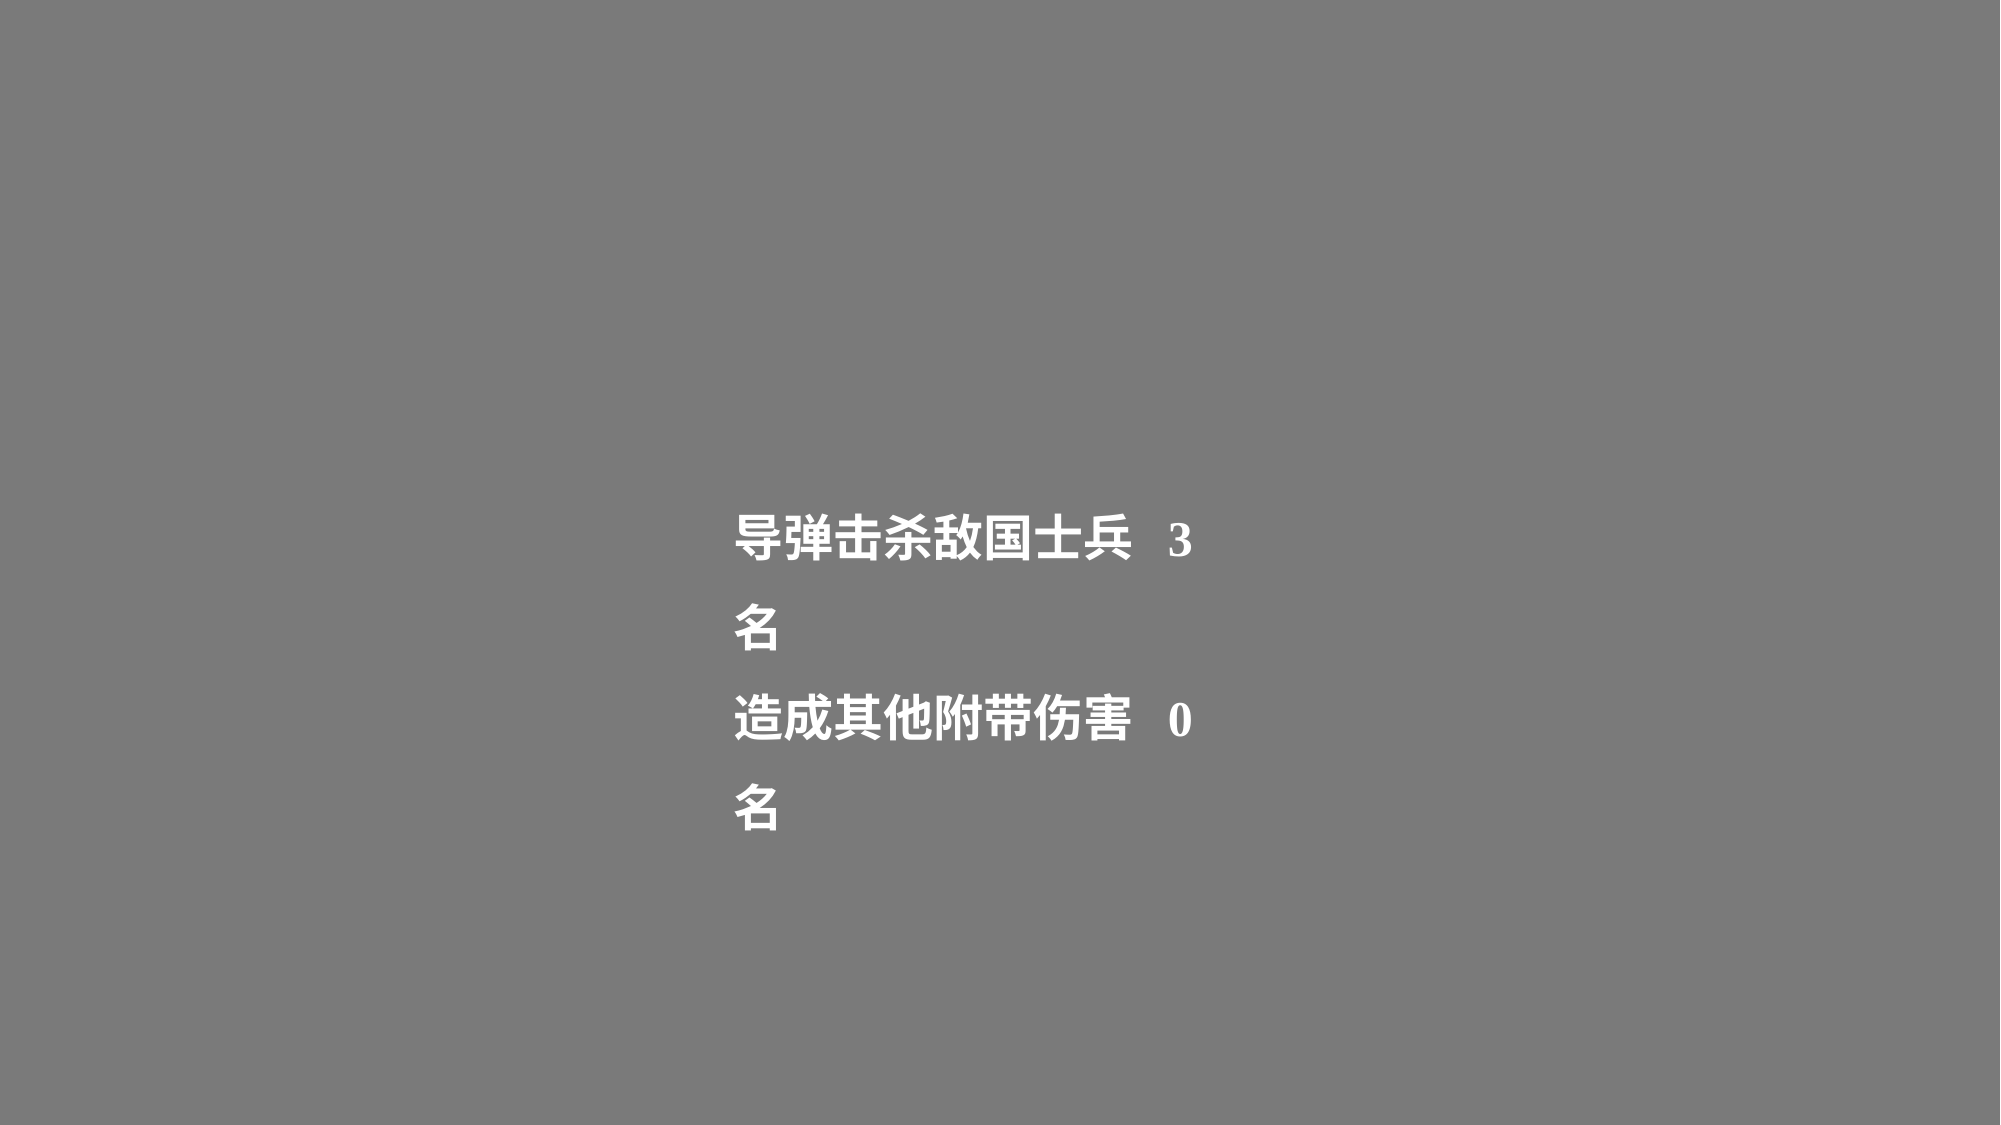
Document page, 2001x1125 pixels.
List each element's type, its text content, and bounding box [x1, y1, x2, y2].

text_box 导弹击杀敌国士兵 3 名 造成其他附带伤害 0 名 [718, 469, 1282, 845]
